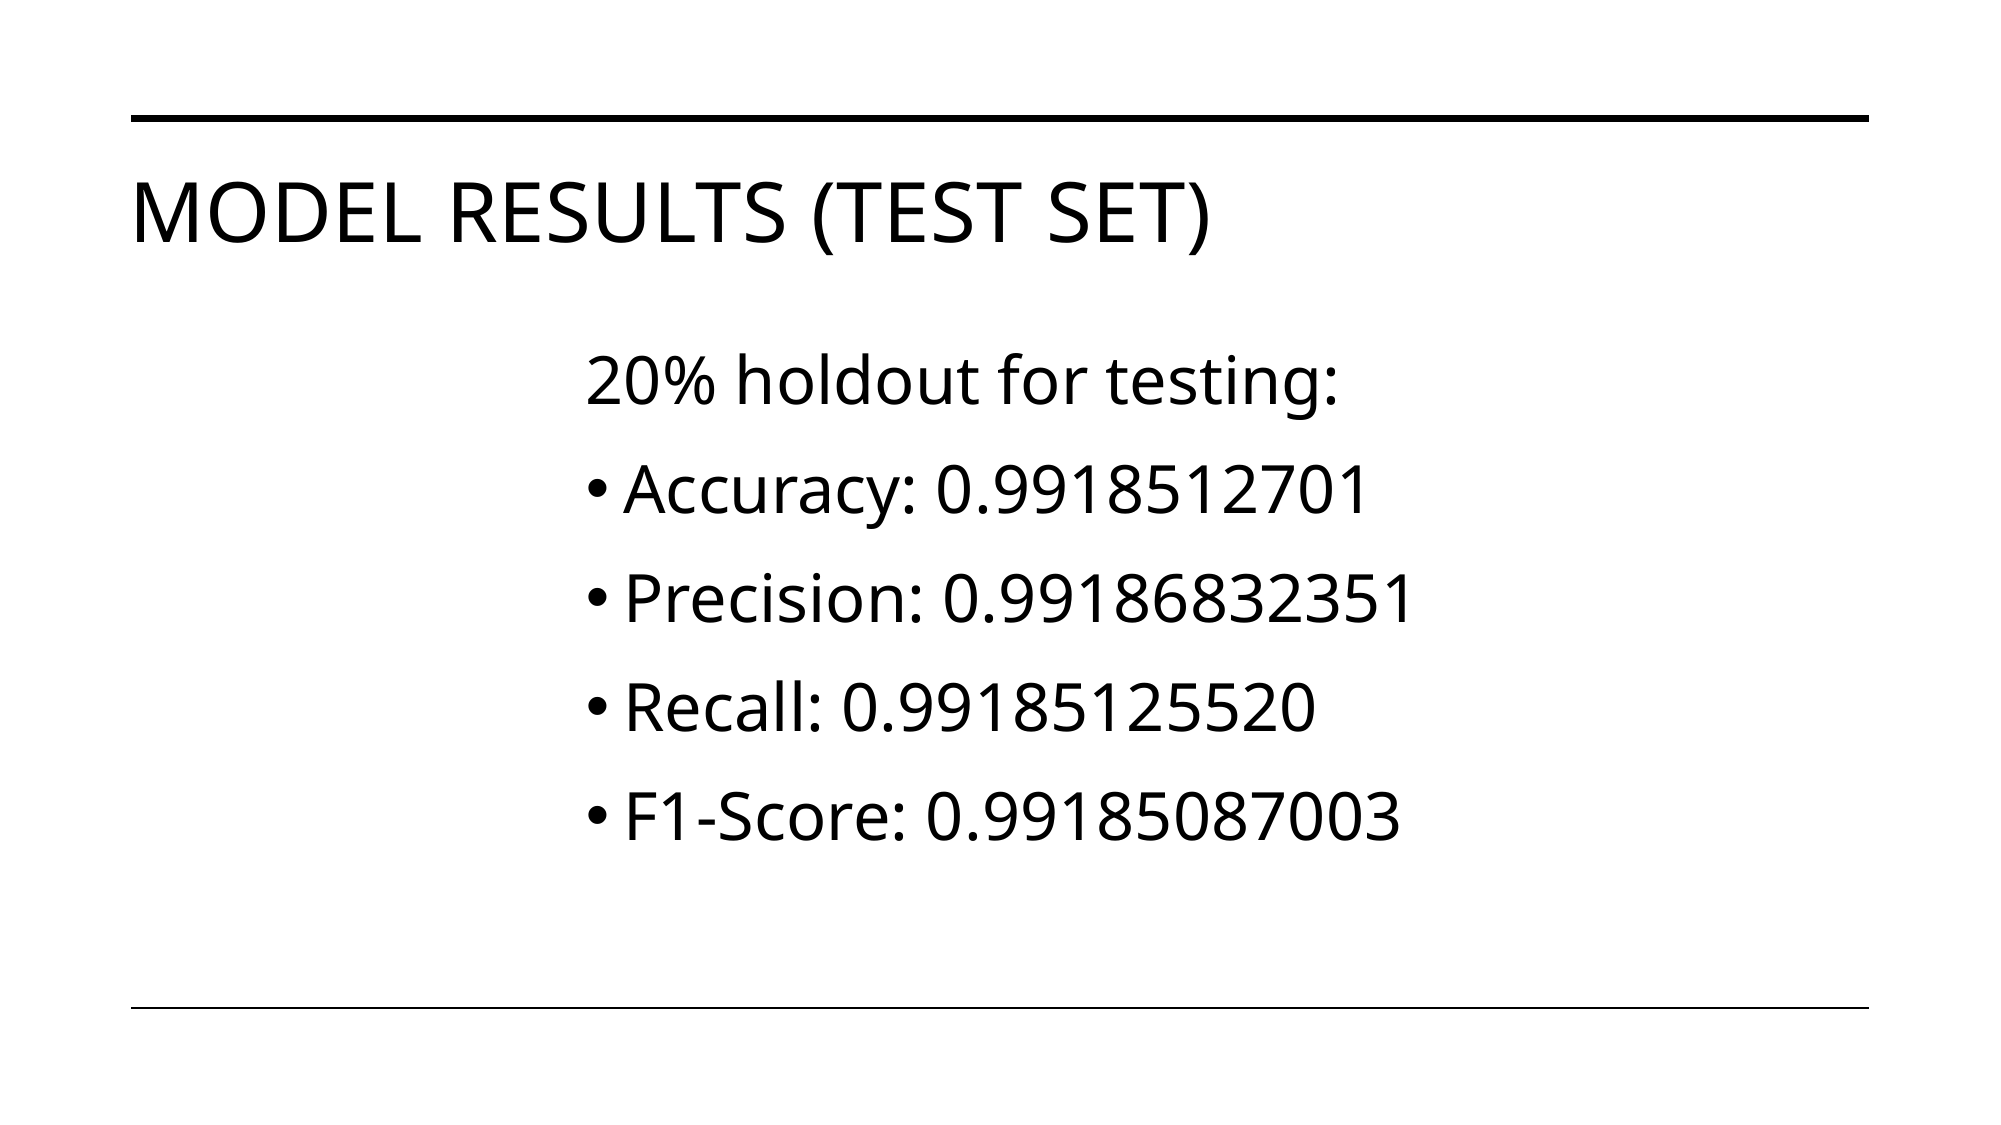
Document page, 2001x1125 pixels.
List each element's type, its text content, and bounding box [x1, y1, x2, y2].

list 20% holdout for testing: Accuracy: 0.9918512701 Precision: 0.99186832351 Recall: 0.99185125520 F1-Score: 0.99185087003 [570, 322, 1854, 947]
title Model Results (Test Set) [114, 151, 1869, 377]
